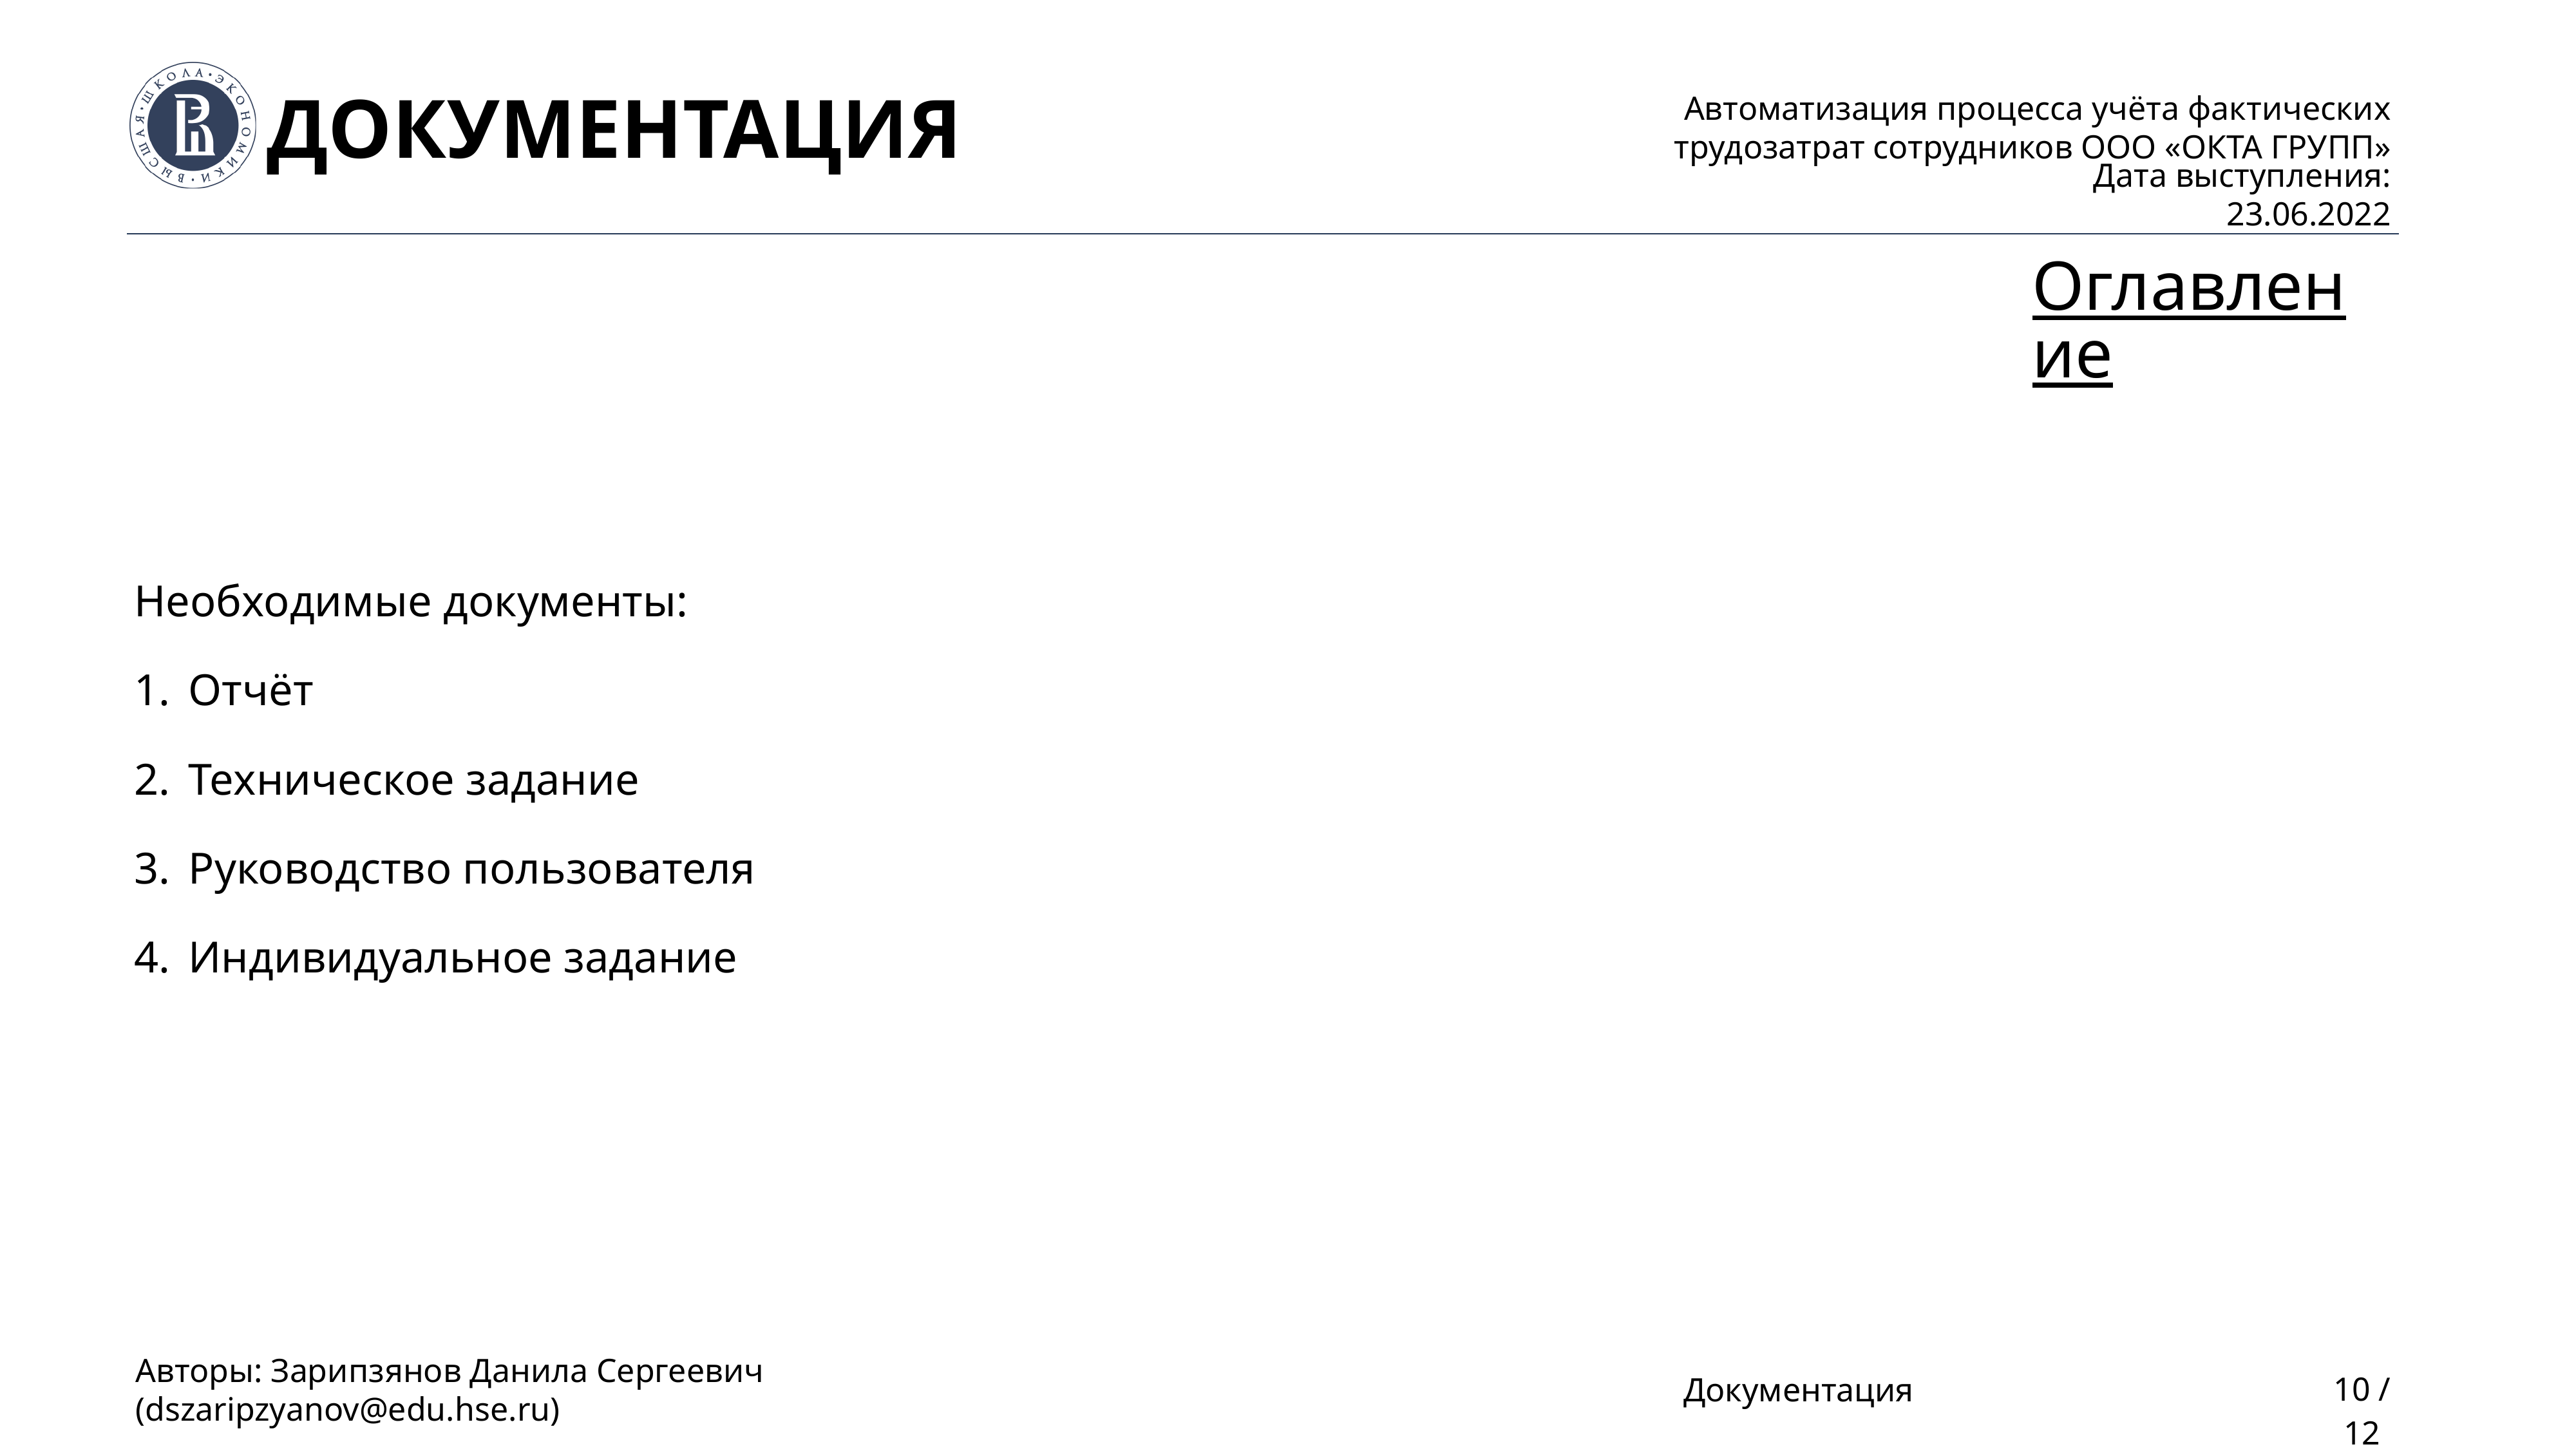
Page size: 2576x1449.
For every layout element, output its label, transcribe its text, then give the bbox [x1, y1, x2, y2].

text_box Авторы: Зарипзянов Данила Сергеевич (dszaripzyanov@edu.hse.ru) [128, 1342, 1113, 1435]
text_box Документация [1676, 1361, 2201, 1416]
slide_number 10 / 12 [2307, 1361, 2417, 1416]
picture [129, 62, 256, 189]
text_box Дата выступления: 23.06.2022 [1957, 147, 2399, 240]
text_box документация [262, 70, 1515, 182]
text_box Автоматизация процесса учёта фактических трудозатрат сотрудников ООО «ОКТА ГРУПП» [1630, 80, 2399, 173]
text_box Оглавление [2022, 240, 2399, 339]
text_box Необходимые документы: Отчёт Техническое задание Руководство пользователя Индивидуальное задание [126, 566, 2399, 999]
